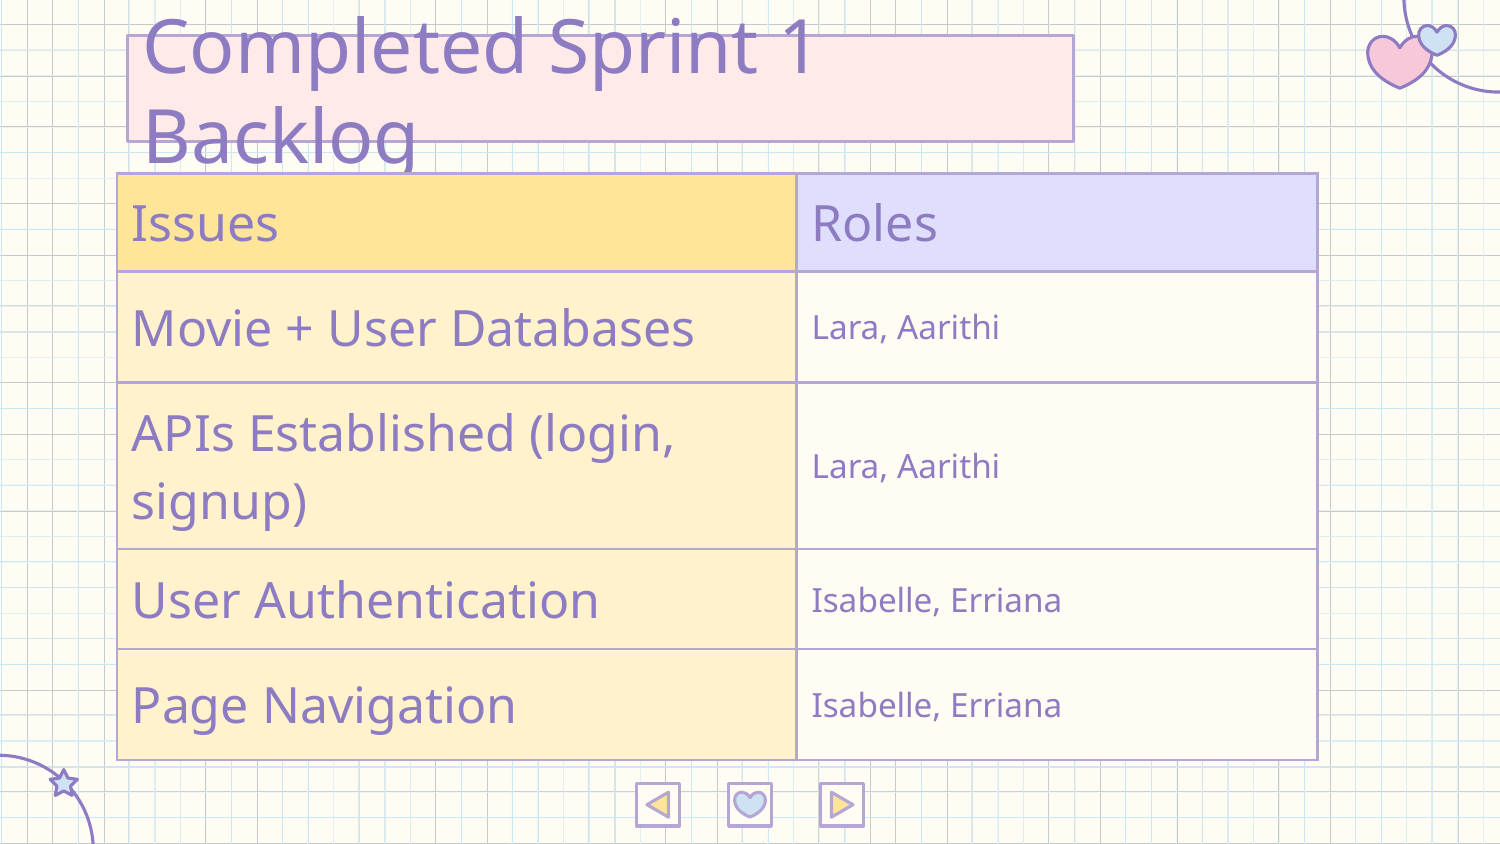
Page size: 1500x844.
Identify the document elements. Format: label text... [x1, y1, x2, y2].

table_cell APIs Established (login, signup) [118, 384, 795, 548]
text_box [636, 783, 680, 827]
text_box [734, 792, 766, 818]
table_cell Movie + User Databases [118, 273, 795, 381]
title 06. [0, 0, 1500, 844]
table_cell Page Navigation [118, 650, 795, 759]
text_box [831, 792, 853, 818]
table_header Roles [798, 175, 1316, 270]
table_cell Isabelle, Erriana [798, 550, 1316, 648]
table_cell Isabelle, Erriana [798, 650, 1316, 759]
table_cell Lara, Aarithi [798, 273, 1316, 381]
text_box [820, 783, 864, 827]
text_box [728, 783, 772, 827]
table_cell Lara, Aarithi [798, 384, 1316, 548]
text_box Completed Sprint 1 Backlog [127, 35, 1074, 142]
table_header Issues [118, 175, 795, 270]
text_box [646, 792, 669, 818]
table_cell User Authentication [118, 550, 795, 648]
